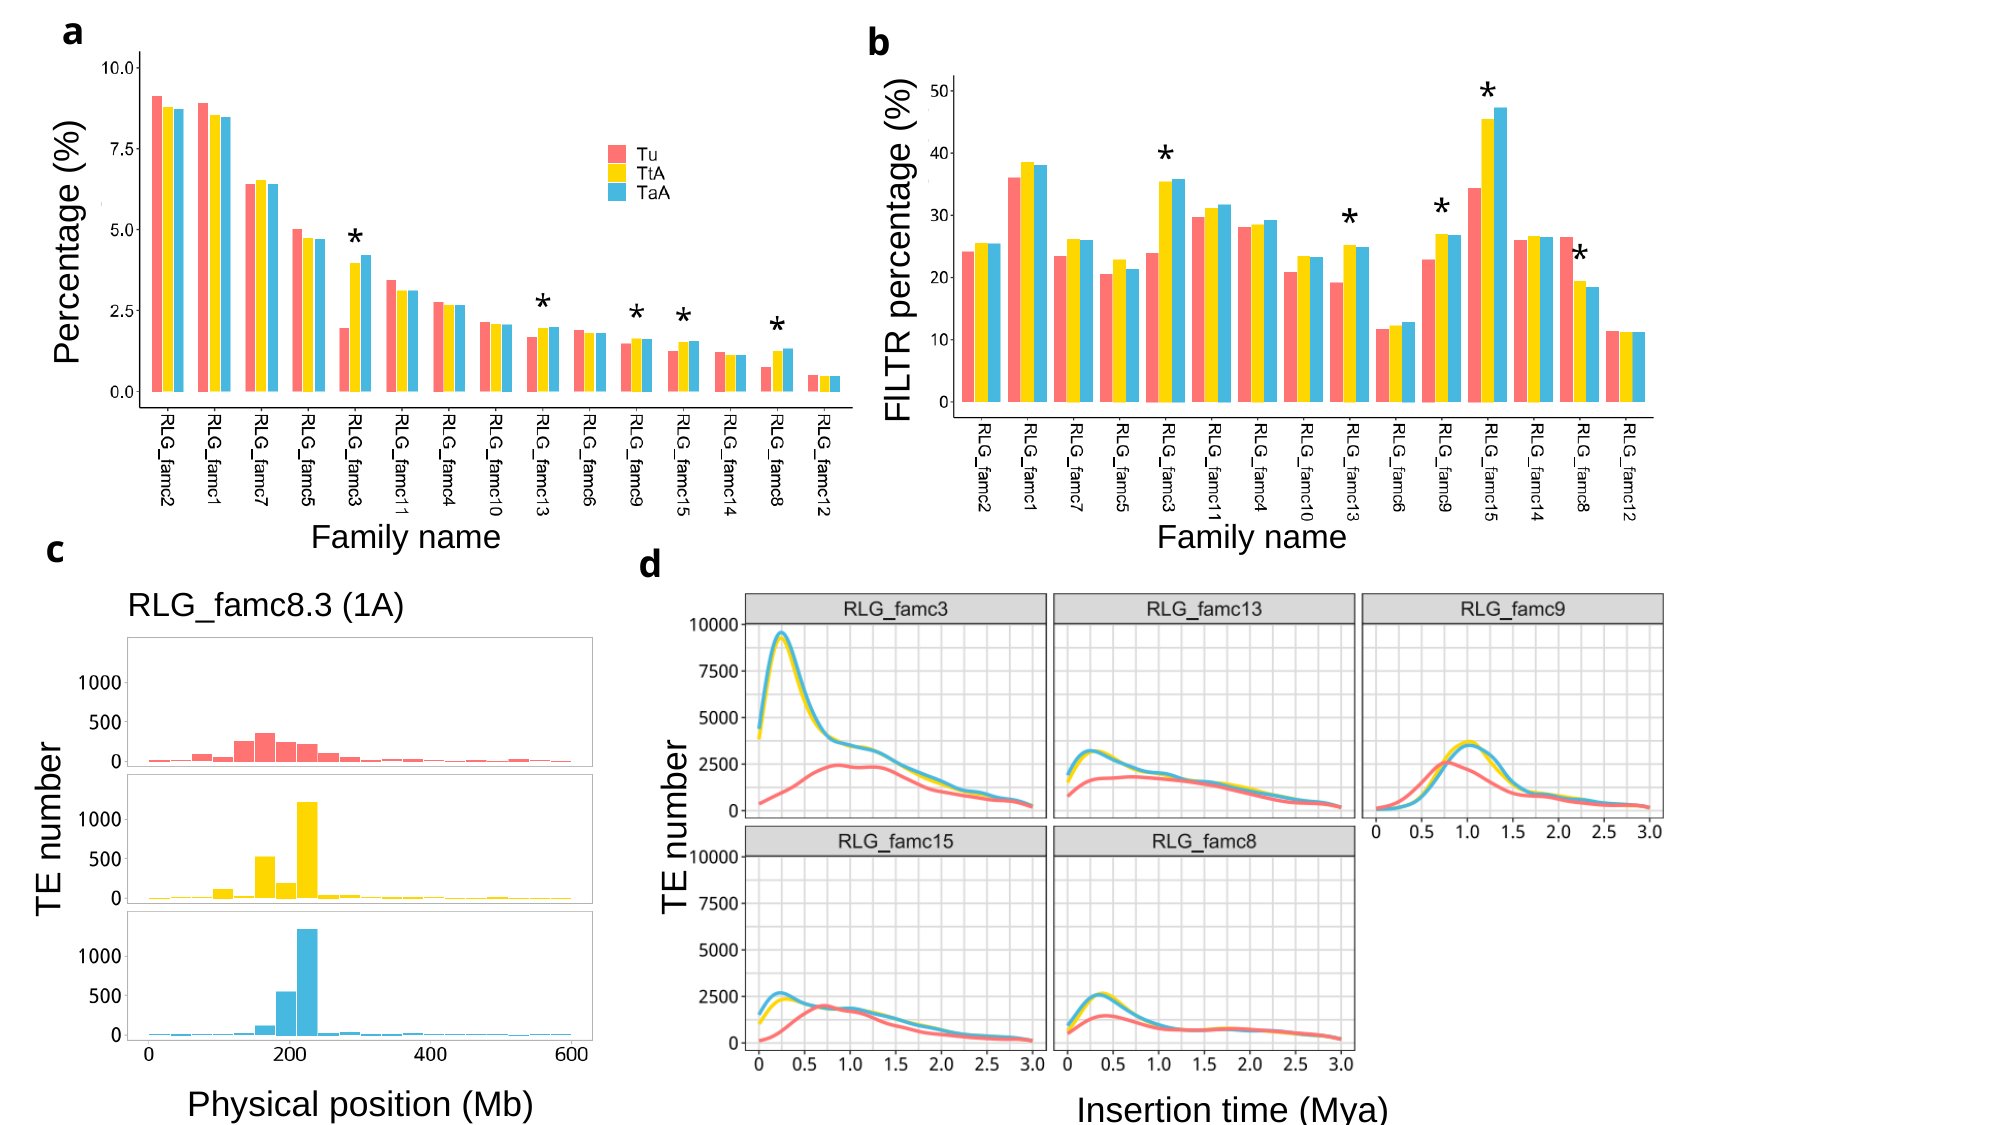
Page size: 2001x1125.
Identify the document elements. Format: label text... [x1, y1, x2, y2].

text_box RLG_famc8.3 (1A) [112, 593, 420, 630]
text_box Insertion time (Mya) [1061, 1080, 1405, 1125]
picture [70, 630, 597, 1069]
text_box Physical position (Mb) [172, 1073, 550, 1125]
text_box TE number [17, 726, 70, 933]
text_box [31, 0, 1658, 593]
text_box TE number [643, 724, 681, 931]
picture [681, 586, 1669, 1080]
picture [101, 45, 857, 520]
